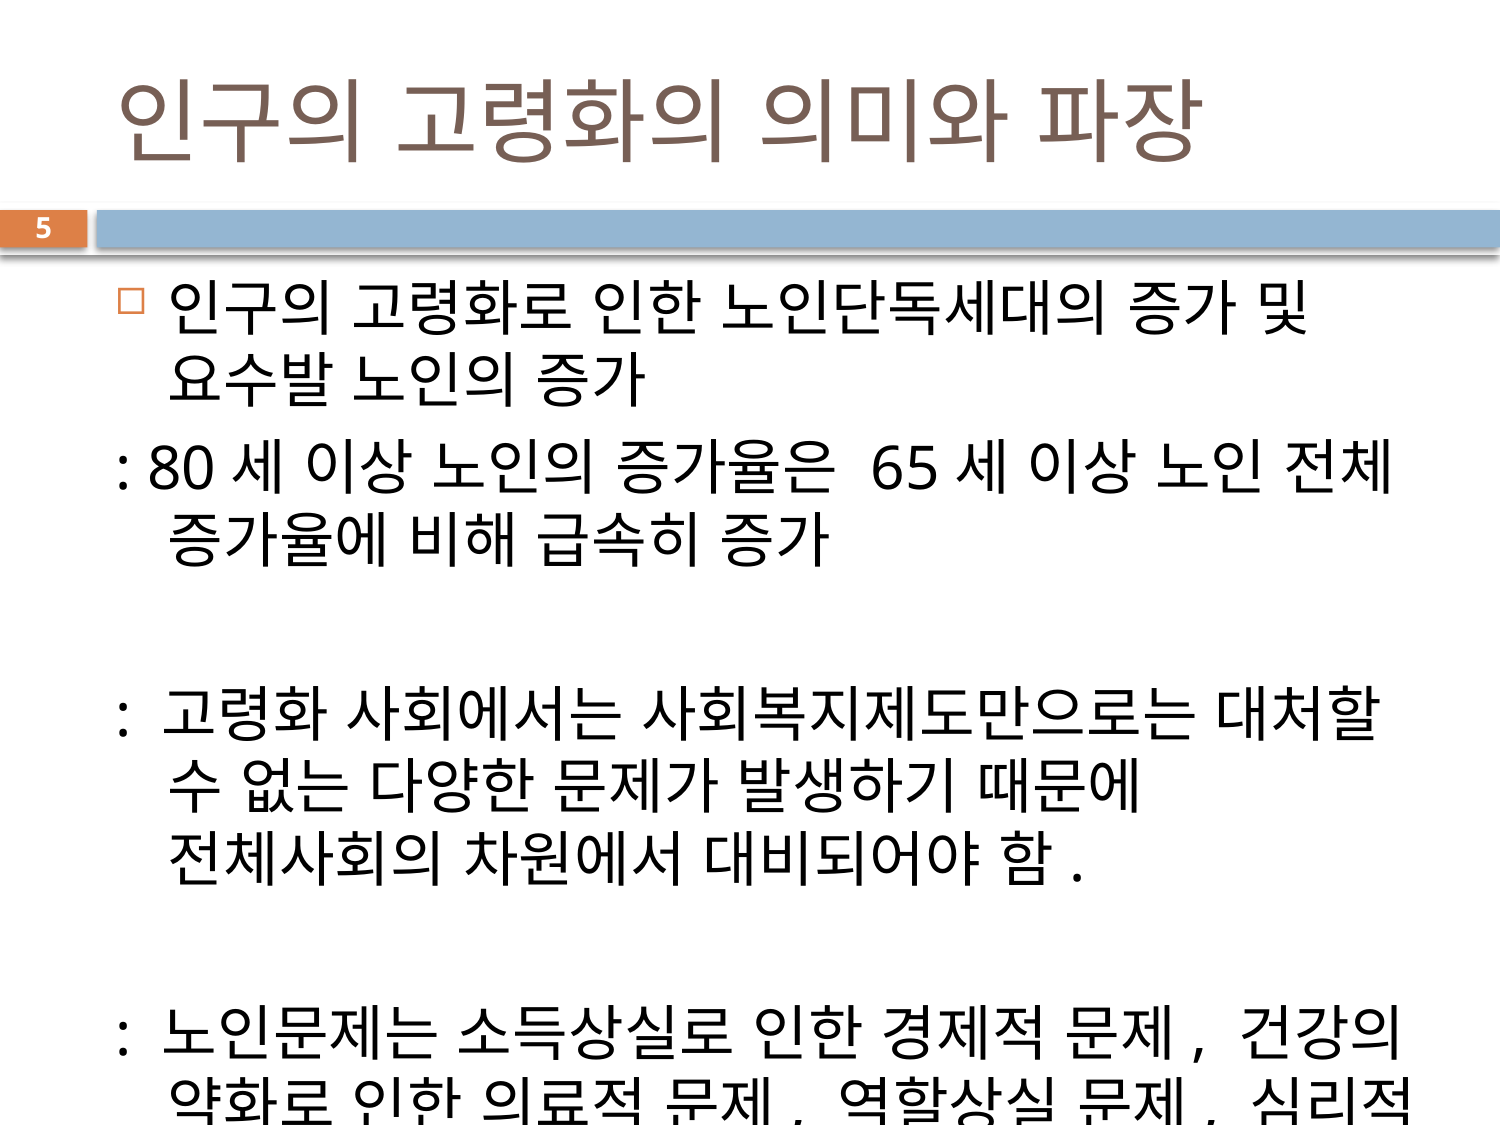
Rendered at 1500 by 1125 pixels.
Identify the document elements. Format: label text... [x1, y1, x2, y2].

title 인구의 고령화의 의미와 파장 [100, 37, 1438, 200]
slide_number 5 [0, 208, 88, 249]
list 인구의 고령화로 인한 노인단독세대의 증가 및 요수발 노인의 증가 : 80세 이상 노인의 증가율은 65세 이상 노인 전체 증가율에 비해 급속히 증가 : 고령화 사회에서는 사회복지제도만으로는 대처할 수 없는 다양한 문제가 발생하기 때문에 전체사회의 차원에서 대비되어야 함. : 노인문제는 소득상실로 인한 경제적 문제, 건강의 약화로 인한 의료적 문제, 역할상실 문제, 심리적 고독의 문제 등이 나타남 [100, 262, 1438, 1000]
